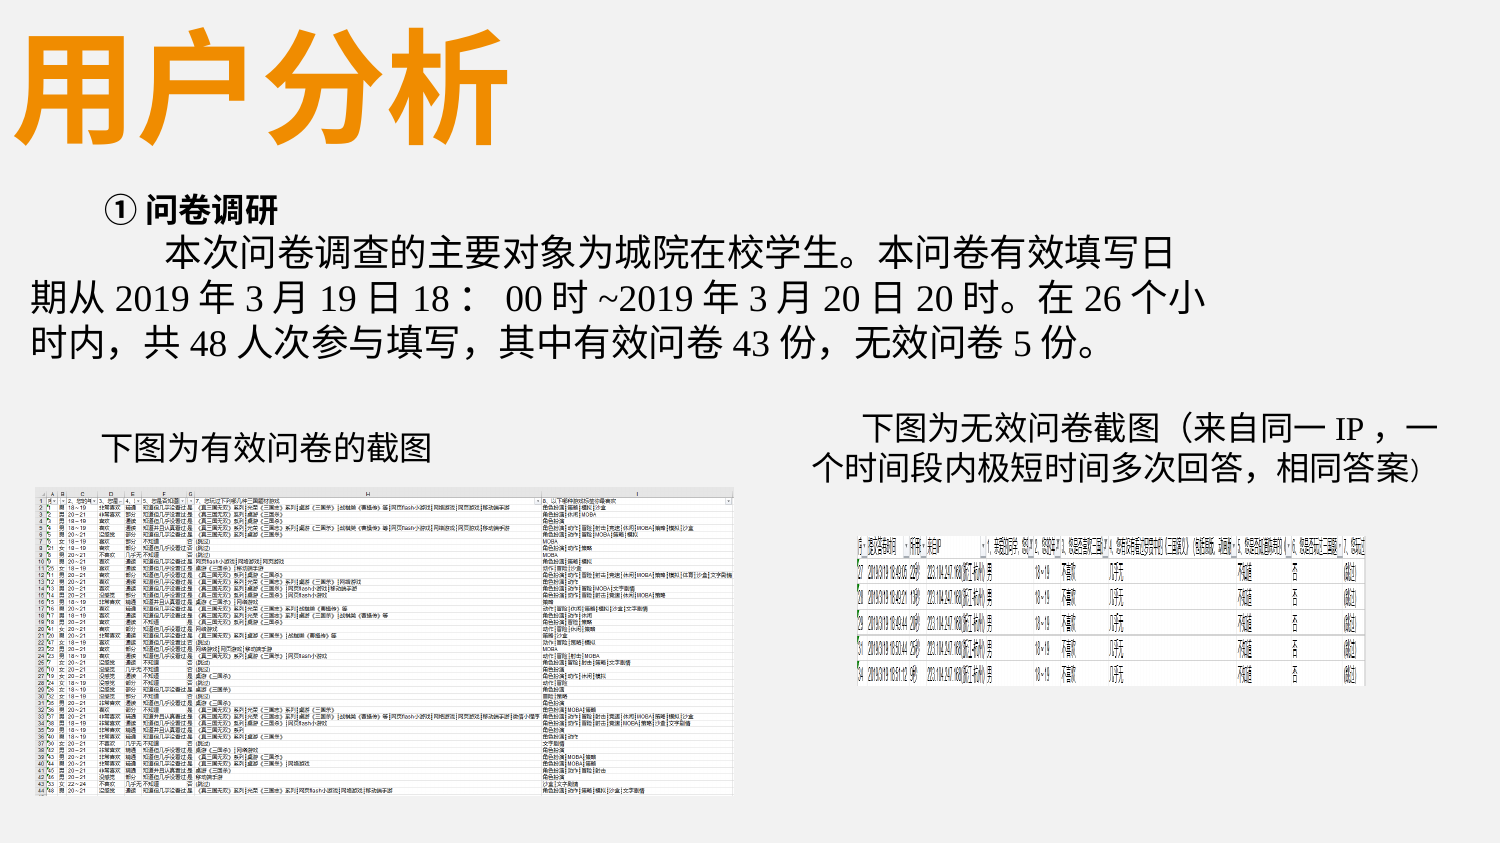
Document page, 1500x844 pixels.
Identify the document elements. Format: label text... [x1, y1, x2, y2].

picture [35, 487, 734, 796]
text_box 下图为有效问卷的截图 [35, 419, 796, 475]
text_box 下图为无效问卷截图（来自同一IP，一个时间段内极短时间多次回答，相同答案） [796, 399, 1456, 494]
text_box ①问卷调研 本次问卷调查的主要对象为城院在校学生。本问卷有效填写日期从2019年3月19日18：00时~2019年3月20日20时。在26个小时内，共48人次参与填写，其中有效问卷43份，无效问卷5份。 [16, 181, 1229, 372]
picture [856, 535, 1366, 686]
text_box 用户分析 [0, 1, 584, 167]
